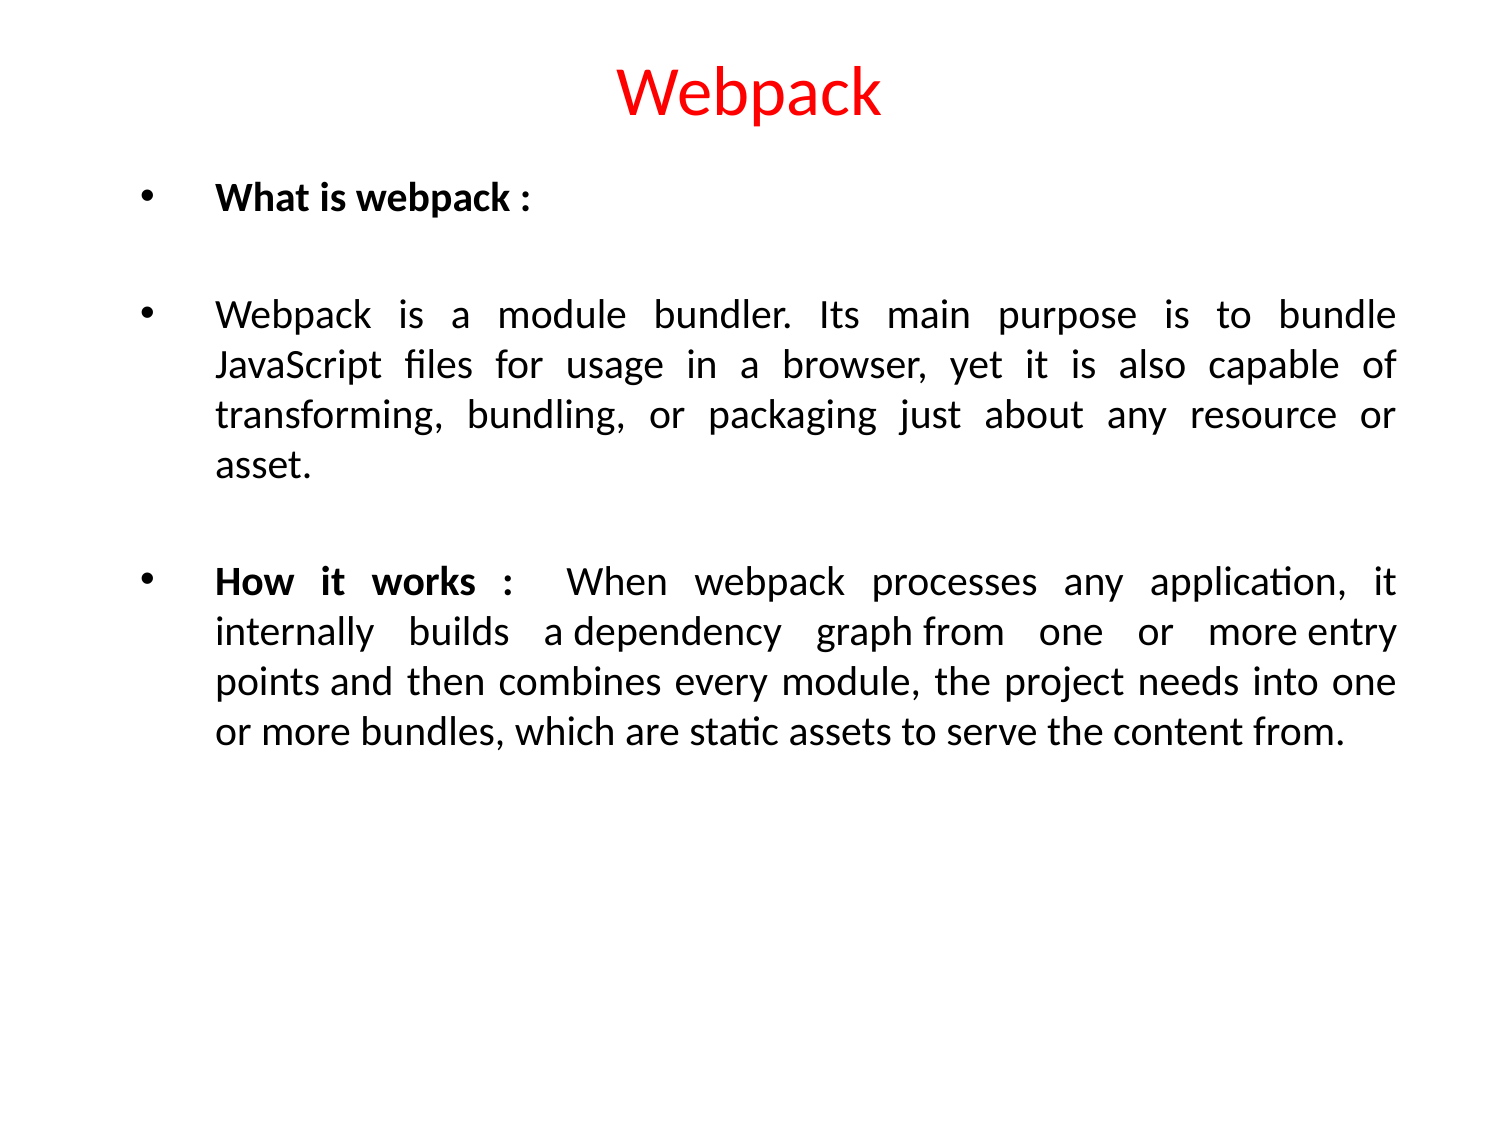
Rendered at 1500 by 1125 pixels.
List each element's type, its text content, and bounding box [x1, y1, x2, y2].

subtitle What is webpack : Webpack is a module bundler. Its main purpose is to bundle JavaScript files for usage in a browser, yet it is also capable of transforming, bundling, or packaging just about any resource or asset. How it works : When webpack processes any application, it internally builds a dependency graph from one or more entry points and then combines every module, the project needs into one or more bundles, which are static assets to serve the content from. [125, 162, 1413, 1050]
title Webpack [112, 37, 1388, 138]
